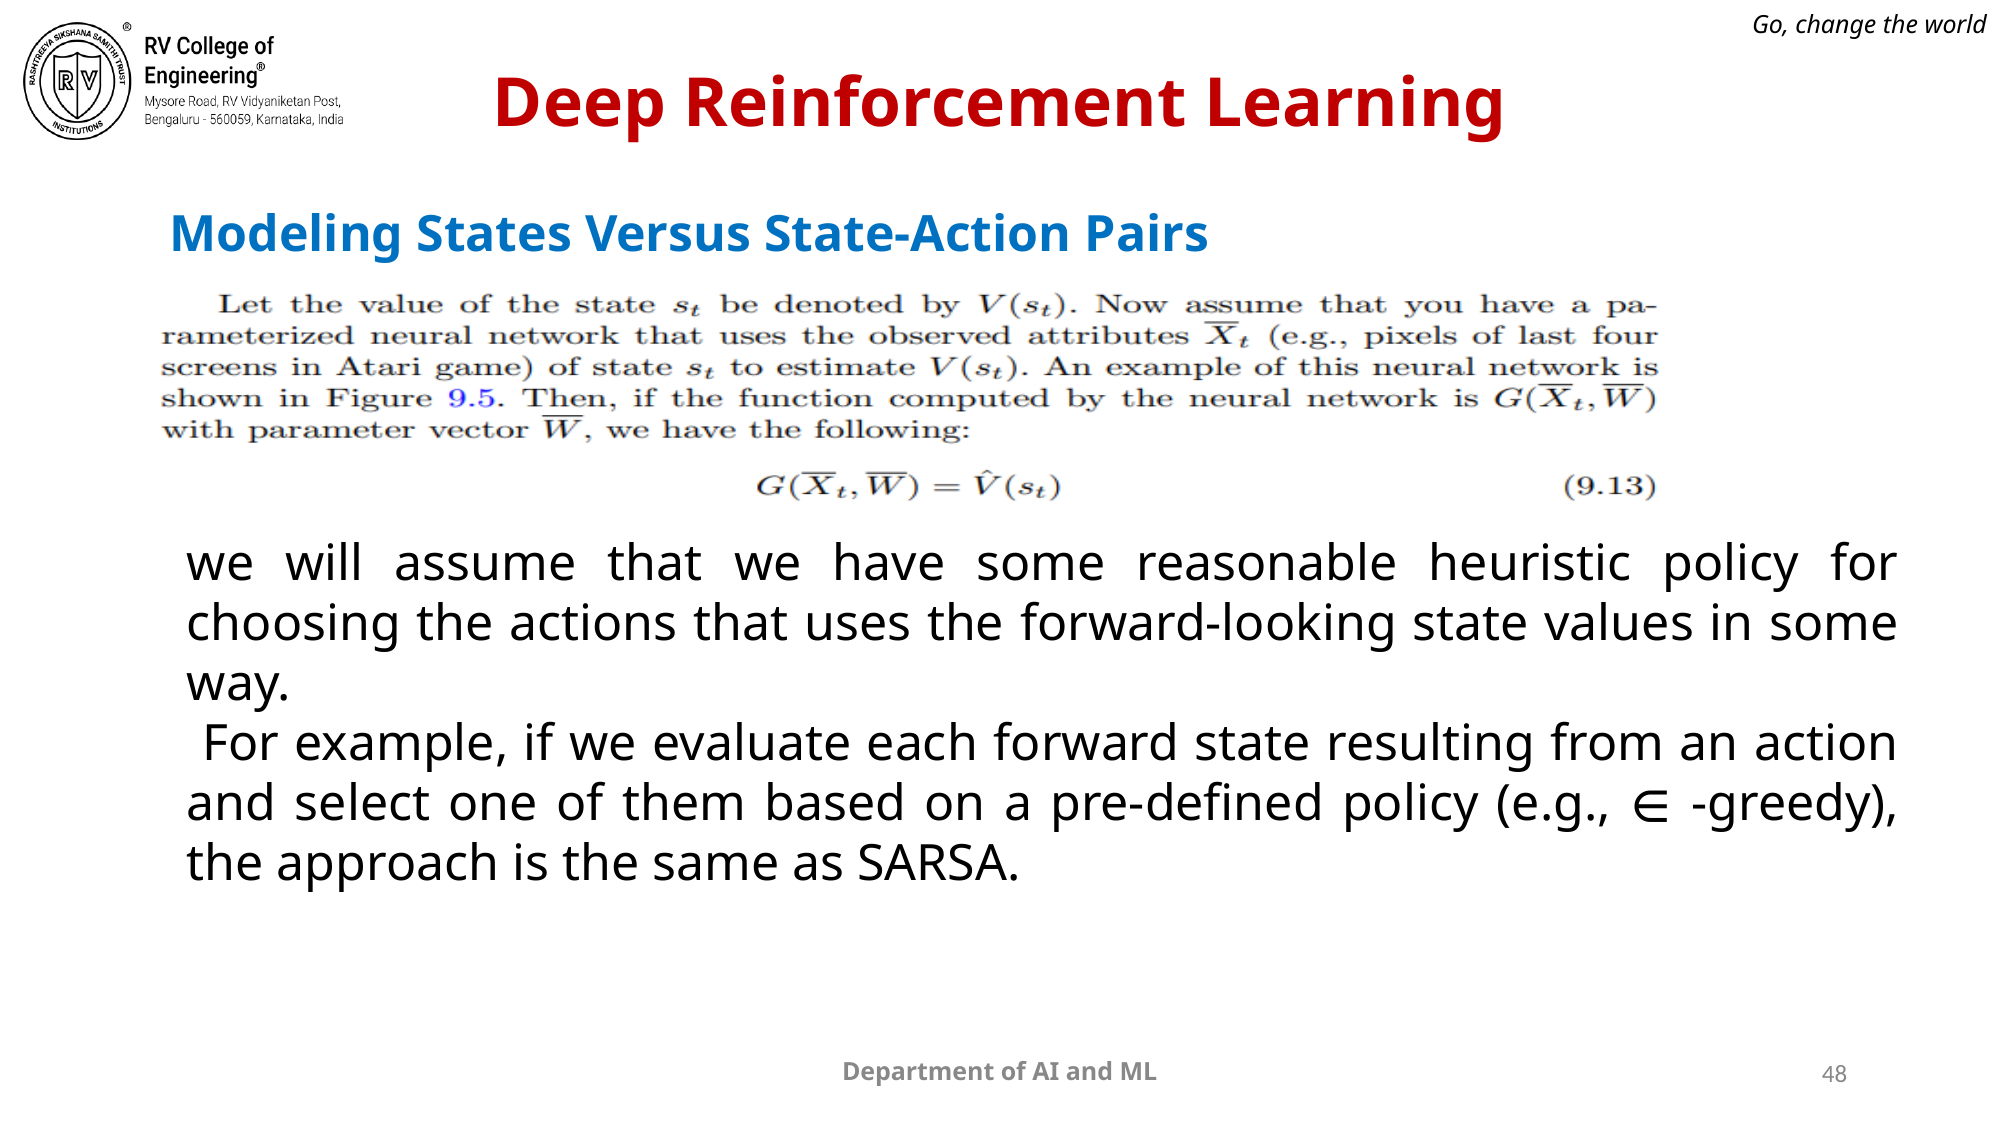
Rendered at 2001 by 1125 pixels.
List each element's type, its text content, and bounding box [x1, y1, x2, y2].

picture [118, 275, 1717, 524]
slide_number 48 [1412, 1042, 1863, 1103]
footer Department of AI and ML [662, 1042, 1338, 1103]
title Deep Reinforcement Learning [137, 59, 1863, 149]
picture [23, 22, 343, 140]
text_box Modeling States Versus State-Action Pairs [154, 193, 1560, 269]
text_box we will assume that we have some reasonable heuristic policy for choosing the actions that uses the forward-looking state values in some way. For example, if we evaluate each forward state resulting from an action and select one of them based on a pre-defined policy (e.g., ∈ -greedy), the approach is the same as SARSA. [172, 522, 1915, 898]
